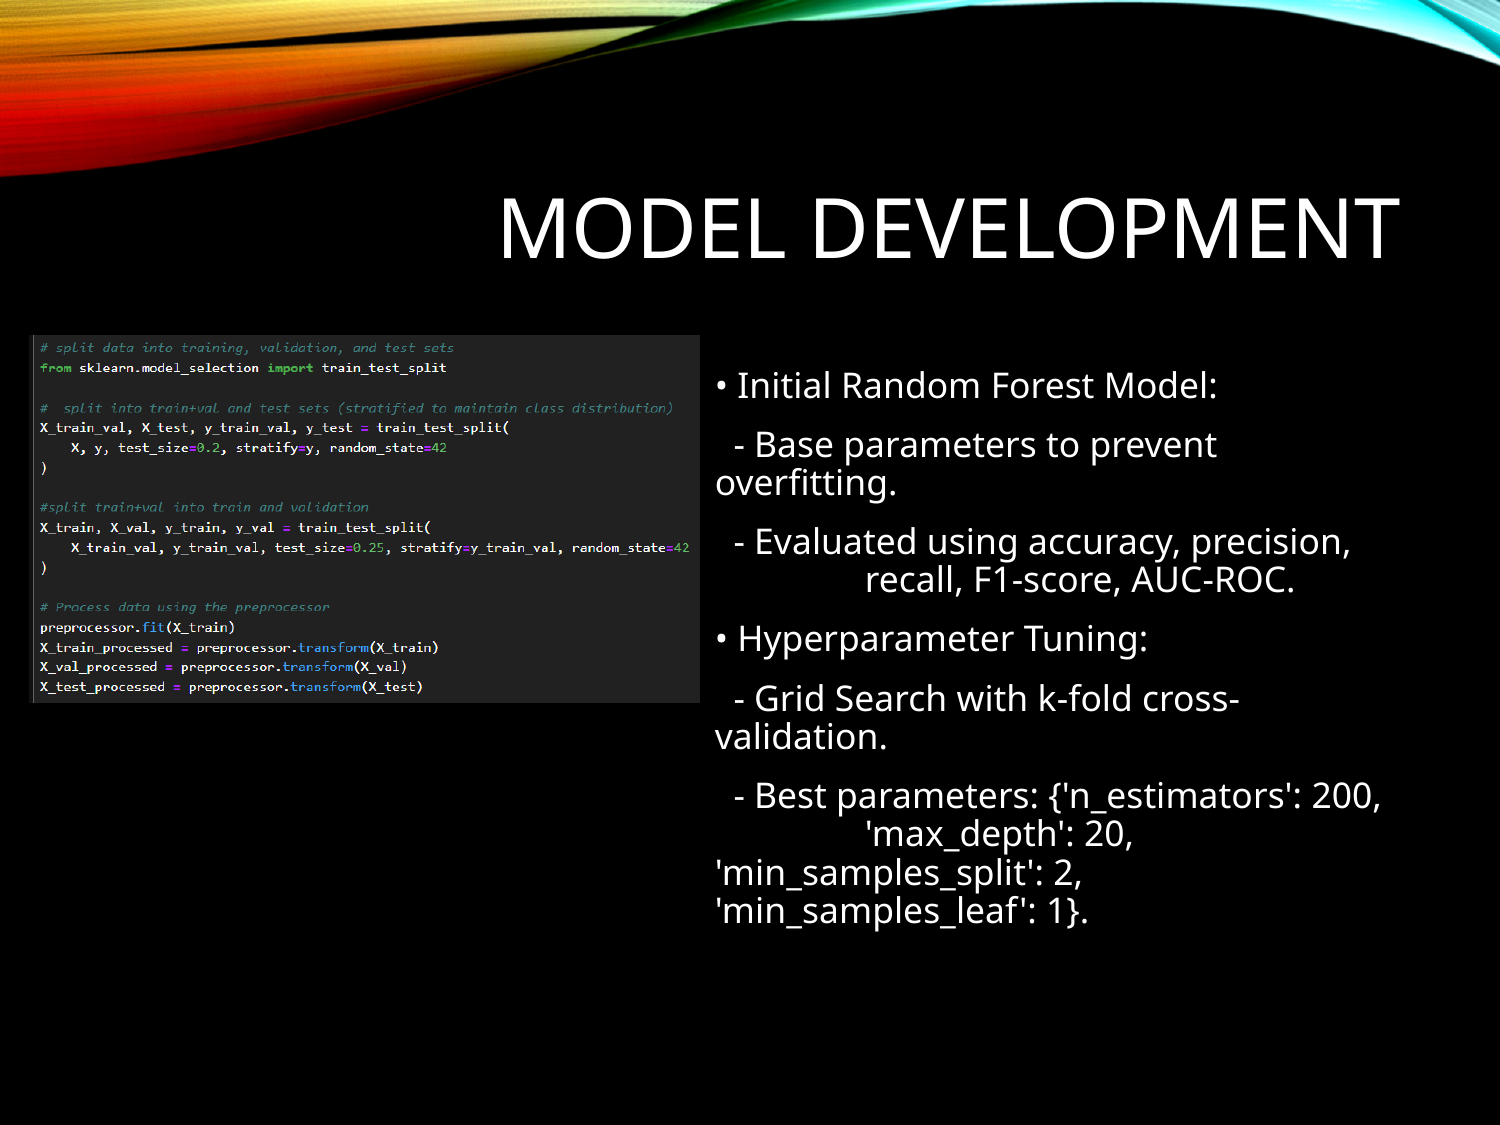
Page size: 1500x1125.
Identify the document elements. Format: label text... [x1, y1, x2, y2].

list • Initial Random Forest Model: - Base parameters to prevent overfitting. - Evaluated using accuracy, precision, recall, F1-score, AUC-ROC. • Hyperparameter Tuning: - Grid Search with k-fold cross-validation. - Best parameters: {'n_estimators': 200, 'max_depth': 20, 'min_samples_split': 2, 'min_samples_leaf': 1}. [699, 360, 1416, 1021]
picture [0, 0, 1500, 178]
title Model Development [356, 125, 1416, 338]
picture [29, 335, 701, 703]
